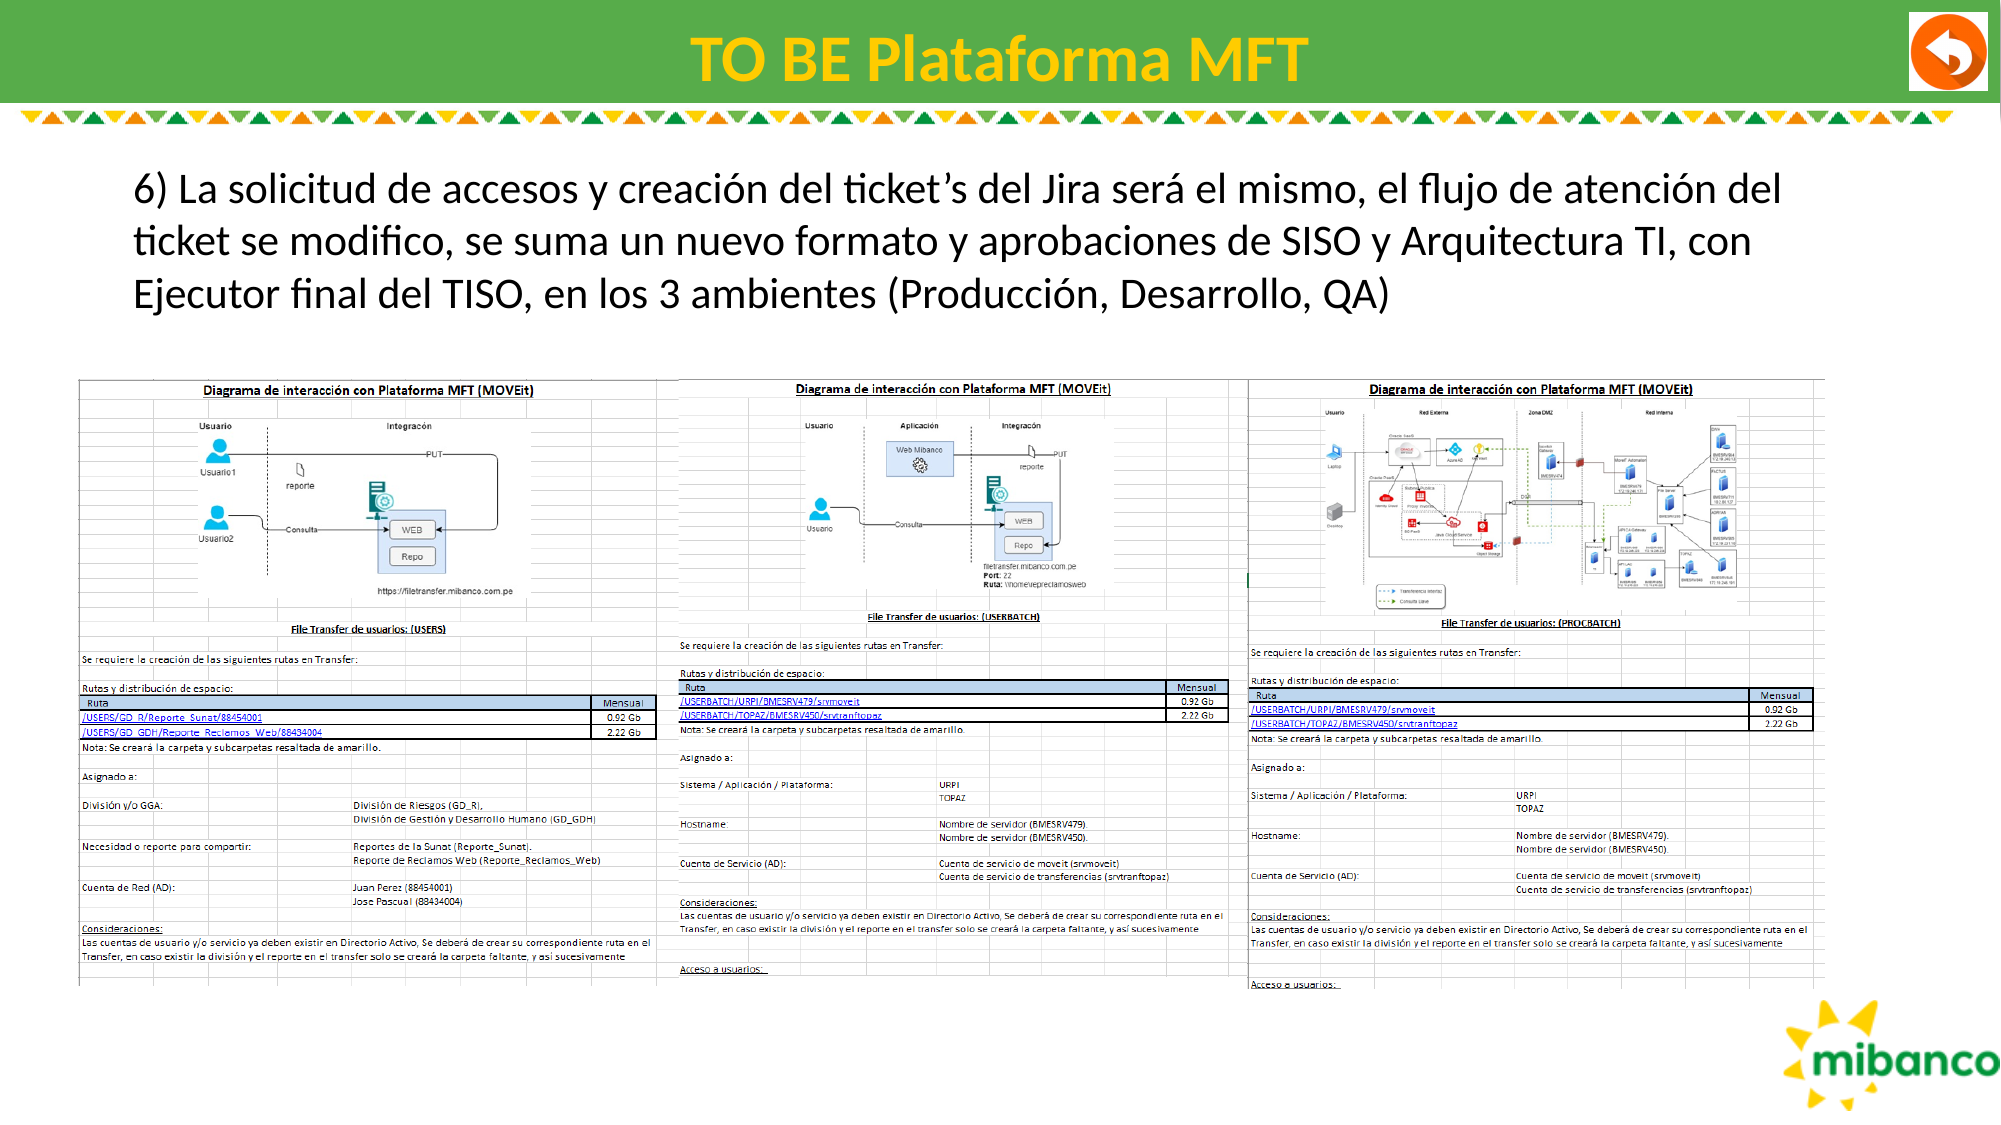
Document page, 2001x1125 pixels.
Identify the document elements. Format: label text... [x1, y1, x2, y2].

picture [0, 104, 2000, 133]
picture [1909, 12, 1988, 91]
title TO BE Plataforma MFT [0, 5, 2000, 104]
picture [77, 378, 1826, 990]
picture [1782, 1000, 2000, 1111]
text_box 6) La solicitud de accesos y creación del ticket’s del Jira será el mismo, el flujo de atención del ticket se modifico, se suma un nuevo formato y aprobaciones de SISO y Arquitectura TI, con Ejecutor final del TISO, en los 3 ambientes (Producción, Desarrollo, QA) [118, 152, 1884, 325]
